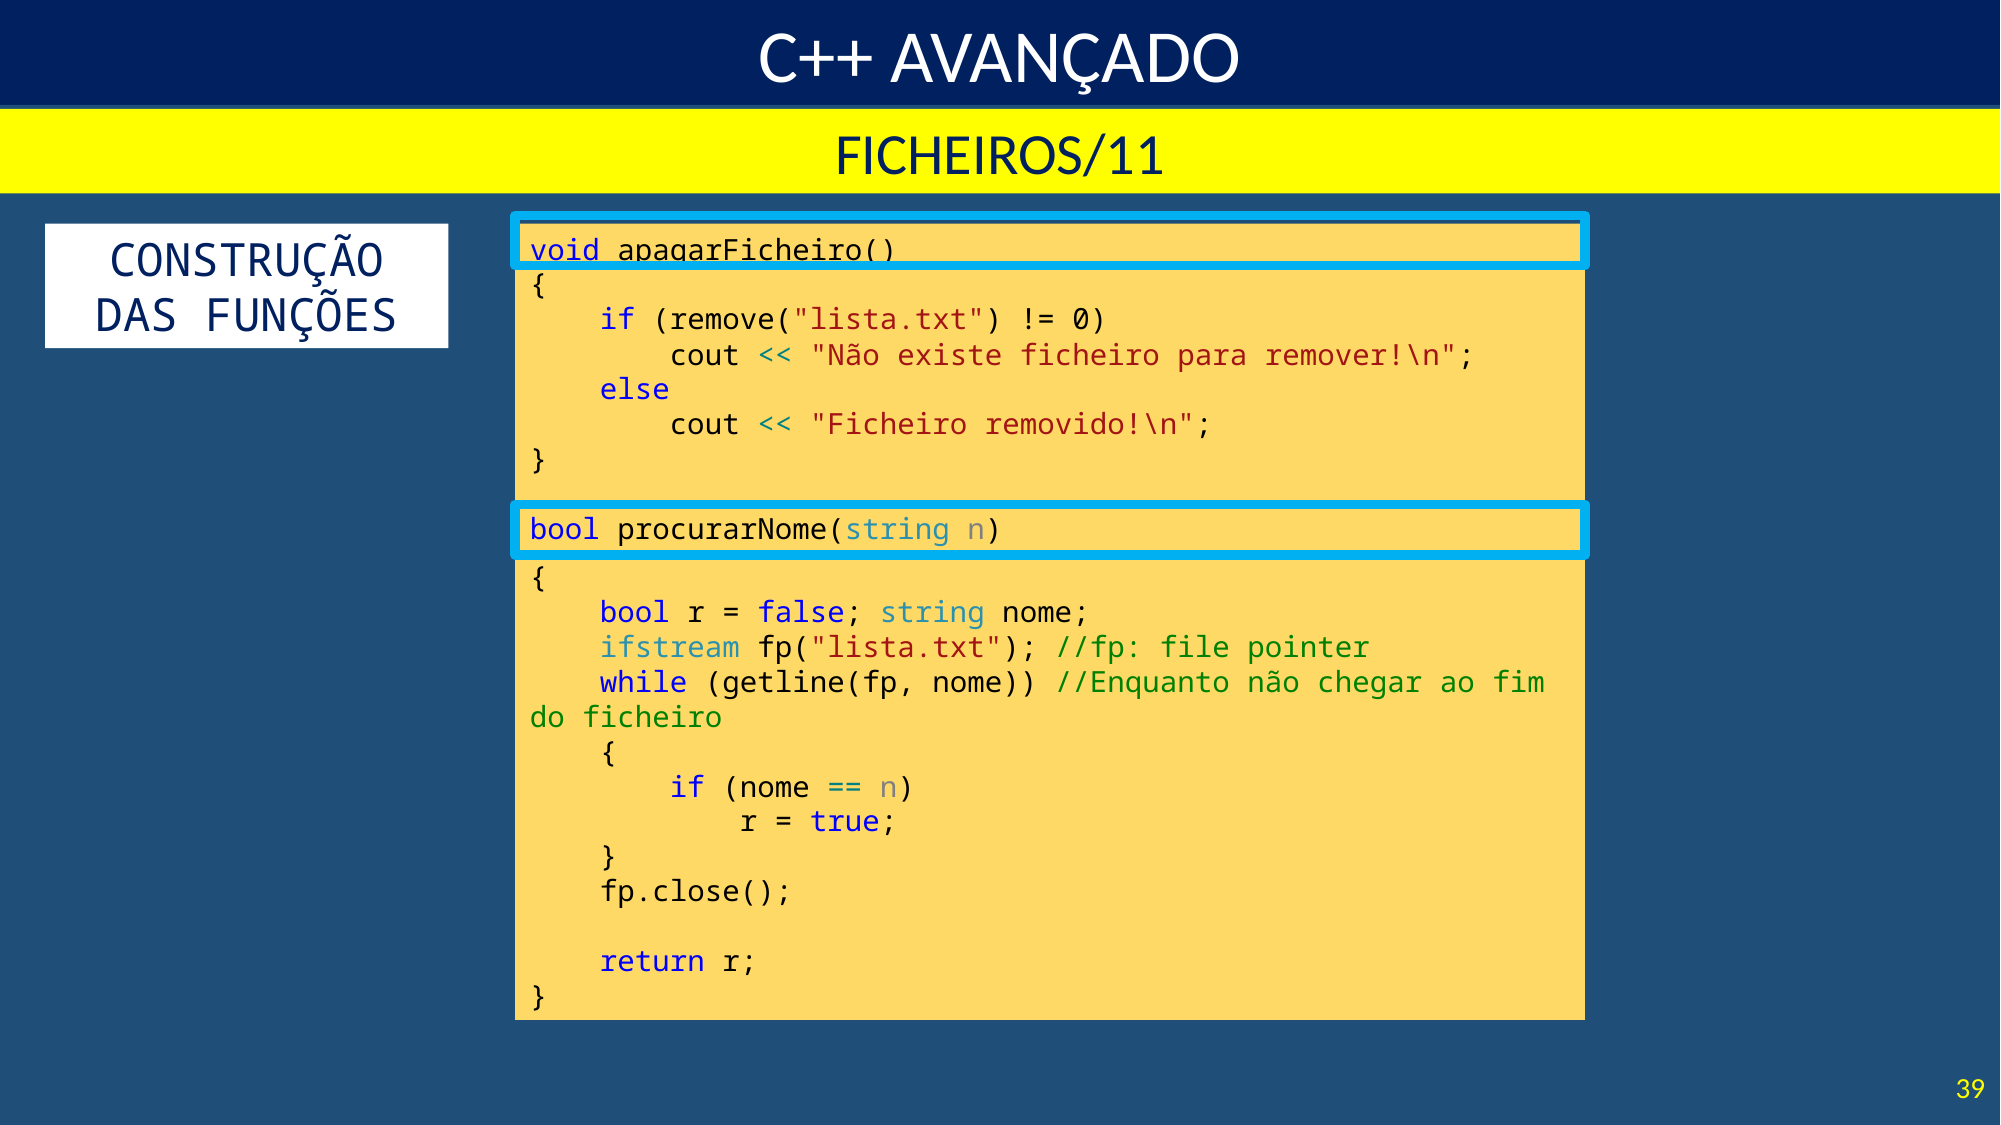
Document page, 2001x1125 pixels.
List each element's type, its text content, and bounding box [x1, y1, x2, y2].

text_box CONSTRUÇÃO DAS FUNÇÕES [45, 223, 449, 349]
text_box [515, 504, 1585, 555]
text_box void apagarFicheiro() { if (remove("lista.txt") != 0) cout << "Não existe ficheiro para remover!\n"; else cout << "Ficheiro removido!\n"; } bool procurarNome(string n) { bool r = false; string nome; ifstream fp("lista.txt"); //fp: file pointer while (getline(fp, nome)) //Enquanto não chegar ao fim do ficheiro { if (nome == n) r = true; } fp.close(); return r; } [515, 266, 1585, 504]
text_box void apagarFicheiro() { if (remove("lista.txt") != 0) cout << "Não existe ficheiro para remover!\n"; else cout << "Ficheiro removido!\n"; } bool procurarNome(string n) { bool r = false; string nome; ifstream fp("lista.txt"); //fp: file pointer while (getline(fp, nome)) //Enquanto não chegar ao fim do ficheiro { if (nome == n) r = true; } fp.close(); return r; } [515, 555, 1585, 1020]
text_box [515, 215, 1585, 266]
text_box FICHEIROS/11 [0, 108, 2000, 194]
